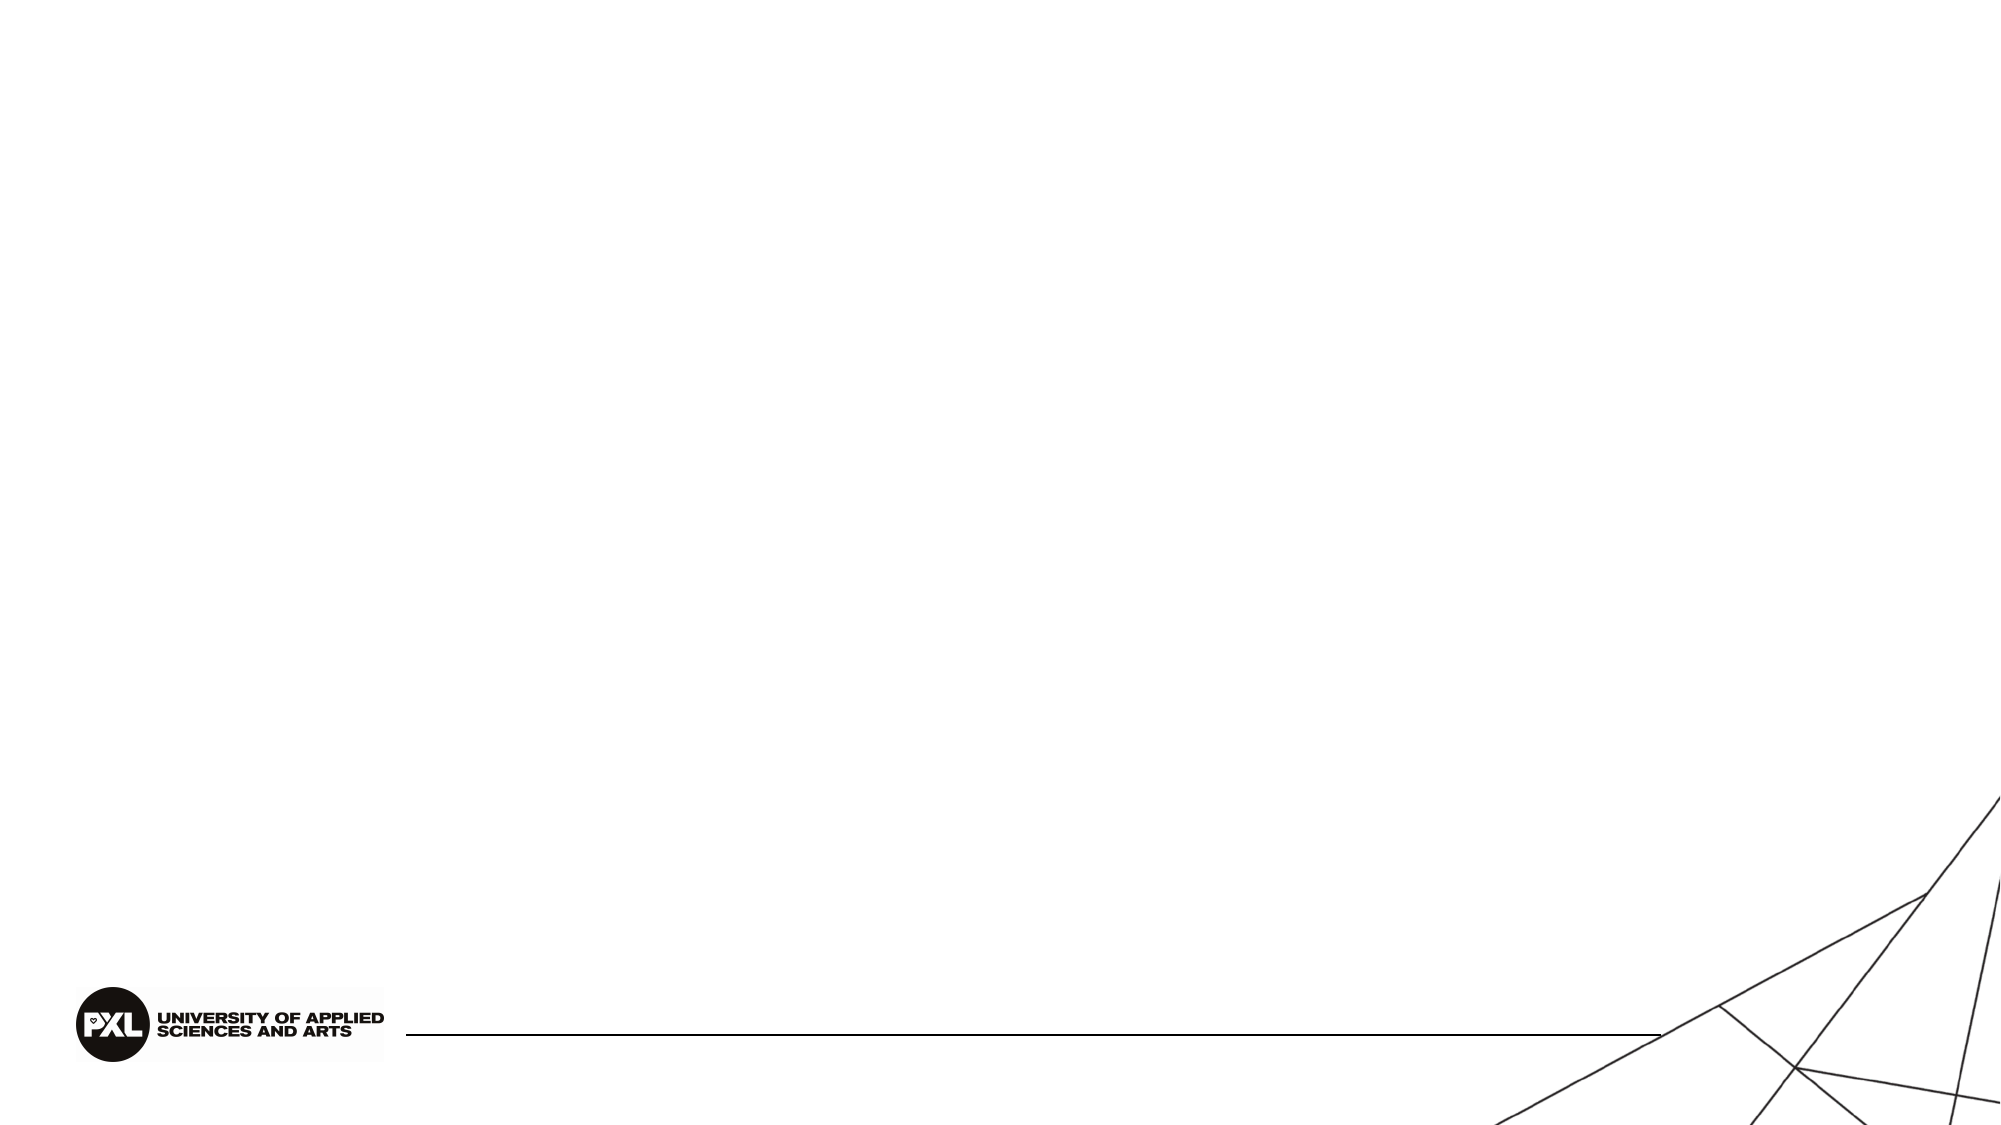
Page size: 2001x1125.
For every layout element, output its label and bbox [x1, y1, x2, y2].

picture [76, 987, 384, 1062]
picture [1464, 760, 2001, 1125]
